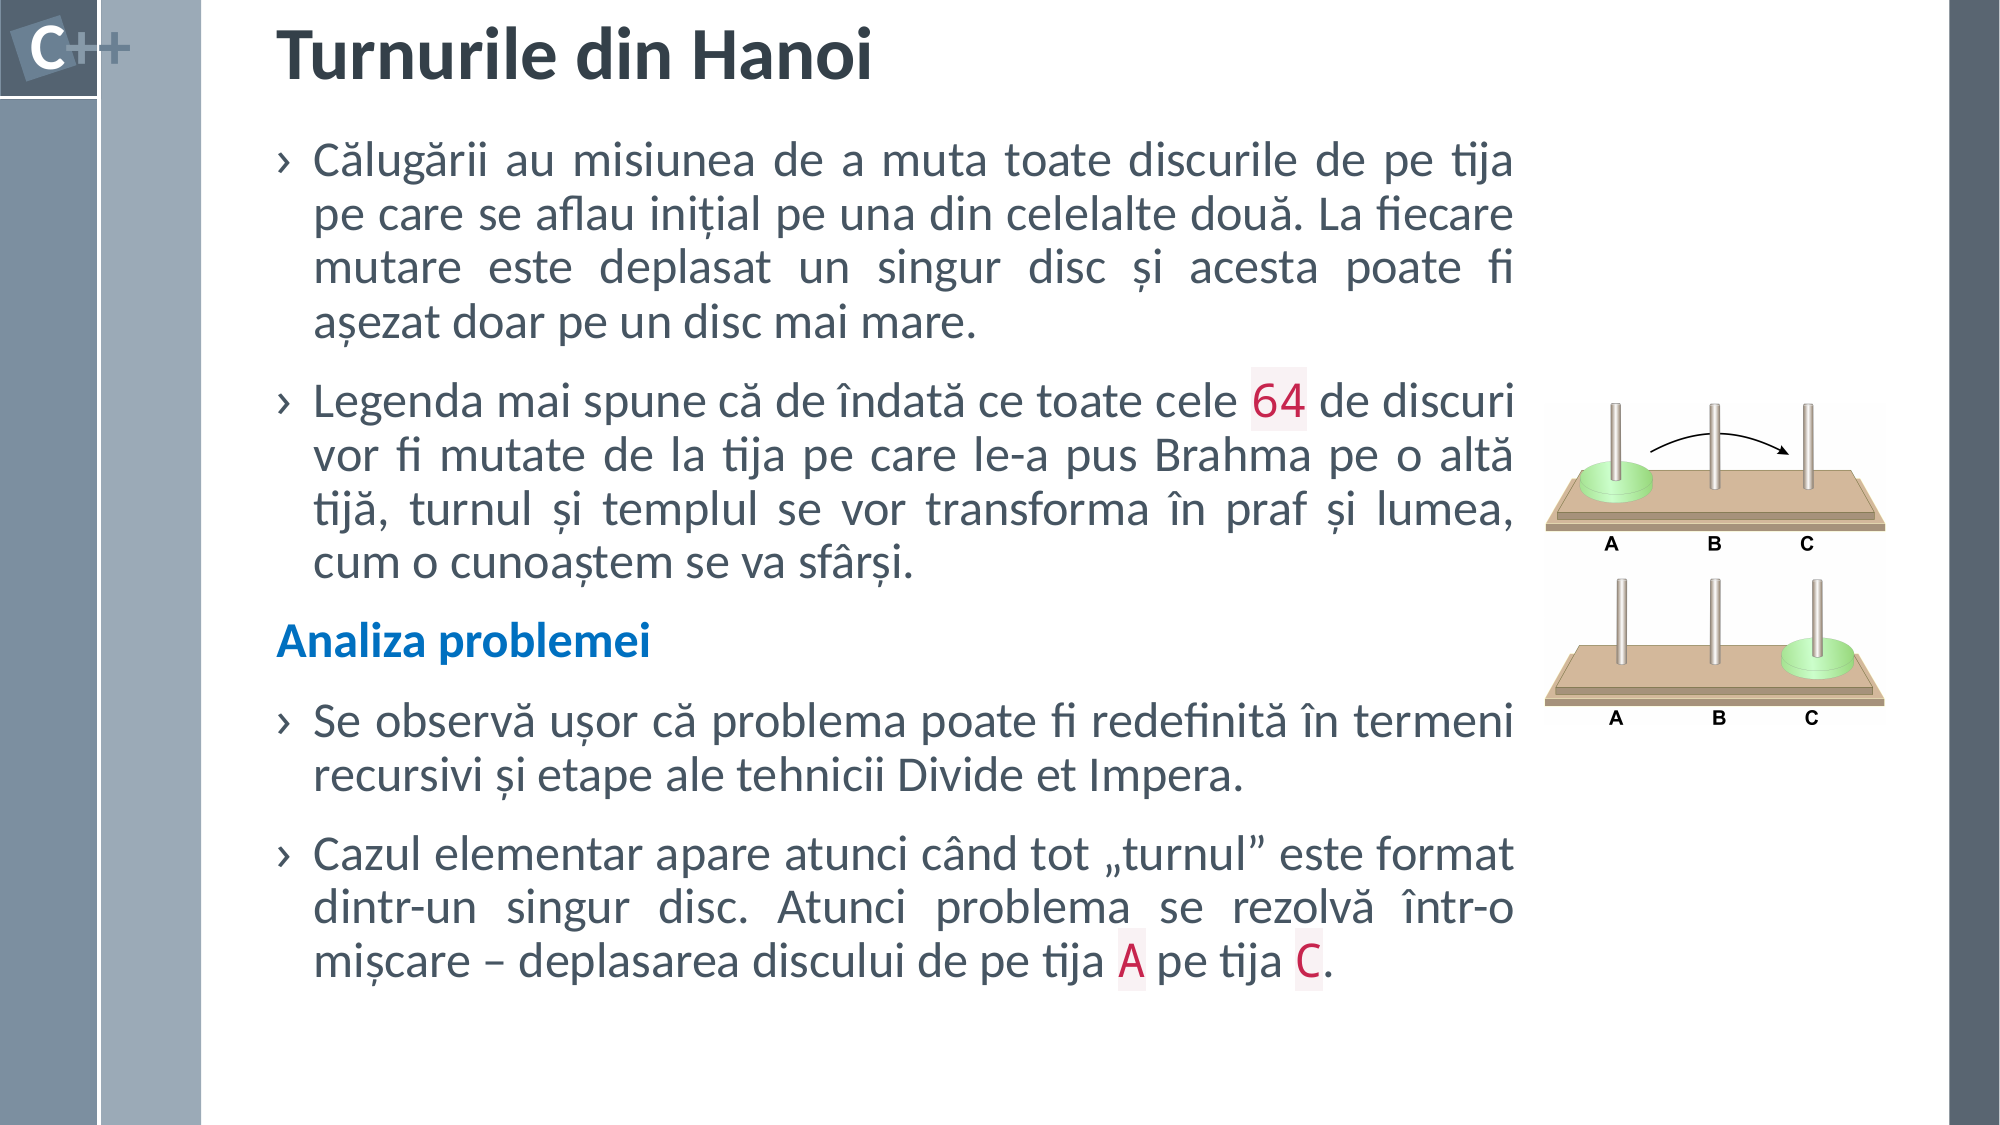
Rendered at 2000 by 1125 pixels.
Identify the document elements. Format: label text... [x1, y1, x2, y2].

list Călugării au misiunea de a muta toate discurile de pe tija pe care se aflau inițial pe una din celelalte două. La fiecare mutare este deplasat un singur disc și acesta poate fi așezat doar pe un disc mai mare. Legenda mai spune că de îndată ce toate cele 64 de discuri vor fi mutate de la tija pe care le-a pus Brahma pe o altă tijă, turnul și templul se vor transforma în praf și lumea, cum o cunoaștem se va sfârși. Analiza problemei Se observă ușor că problema poate fi redefinită în termeni recursivi și etape ale tehnicii Divide et Impera. Cazul elementar apare atunci când tot „turnul” este format dintr-un singur disc. Atunci problema se rezolvă într-o mișcare – deplasarea discului de pe tija A pe tija C. [261, 125, 1532, 1013]
title Turnurile din Hanoi [261, 7, 1867, 104]
picture [1544, 403, 1886, 725]
